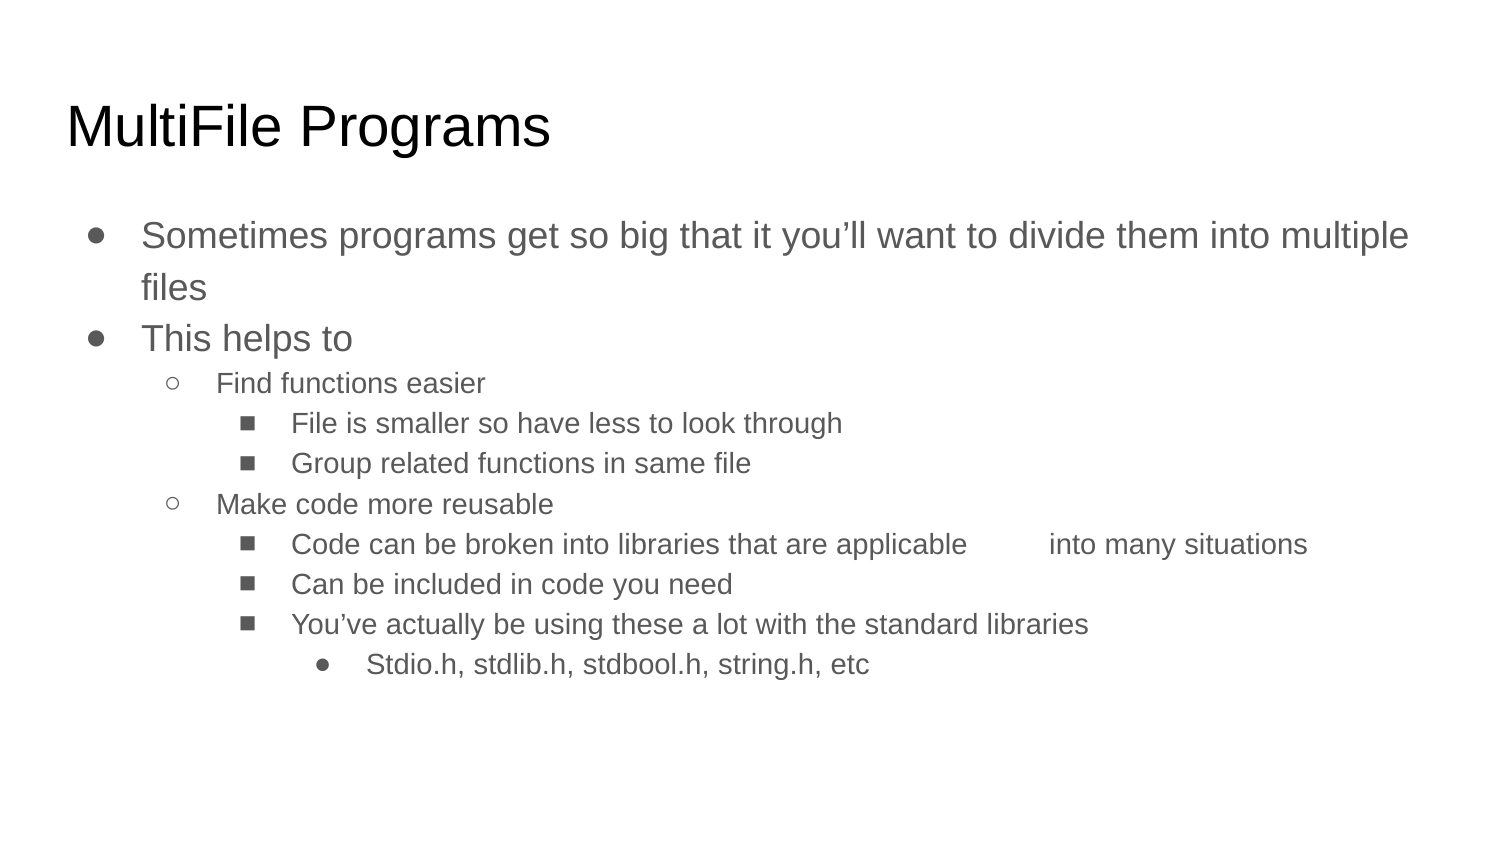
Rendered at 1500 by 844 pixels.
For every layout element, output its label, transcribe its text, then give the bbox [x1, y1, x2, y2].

list Sometimes programs get so big that it you’ll want to divide them into multiple files This helps to Find functions easier File is smaller so have less to look through Group related functions in same file Make code more reusable Code can be broken into libraries that are applicable into many situations Can be included in code you need You’ve actually be using these a lot with the standard libraries Stdio.h, stdlib.h, stdbool.h, string.h, etc [51, 189, 1449, 750]
title MultiFile Programs [51, 72, 1449, 167]
